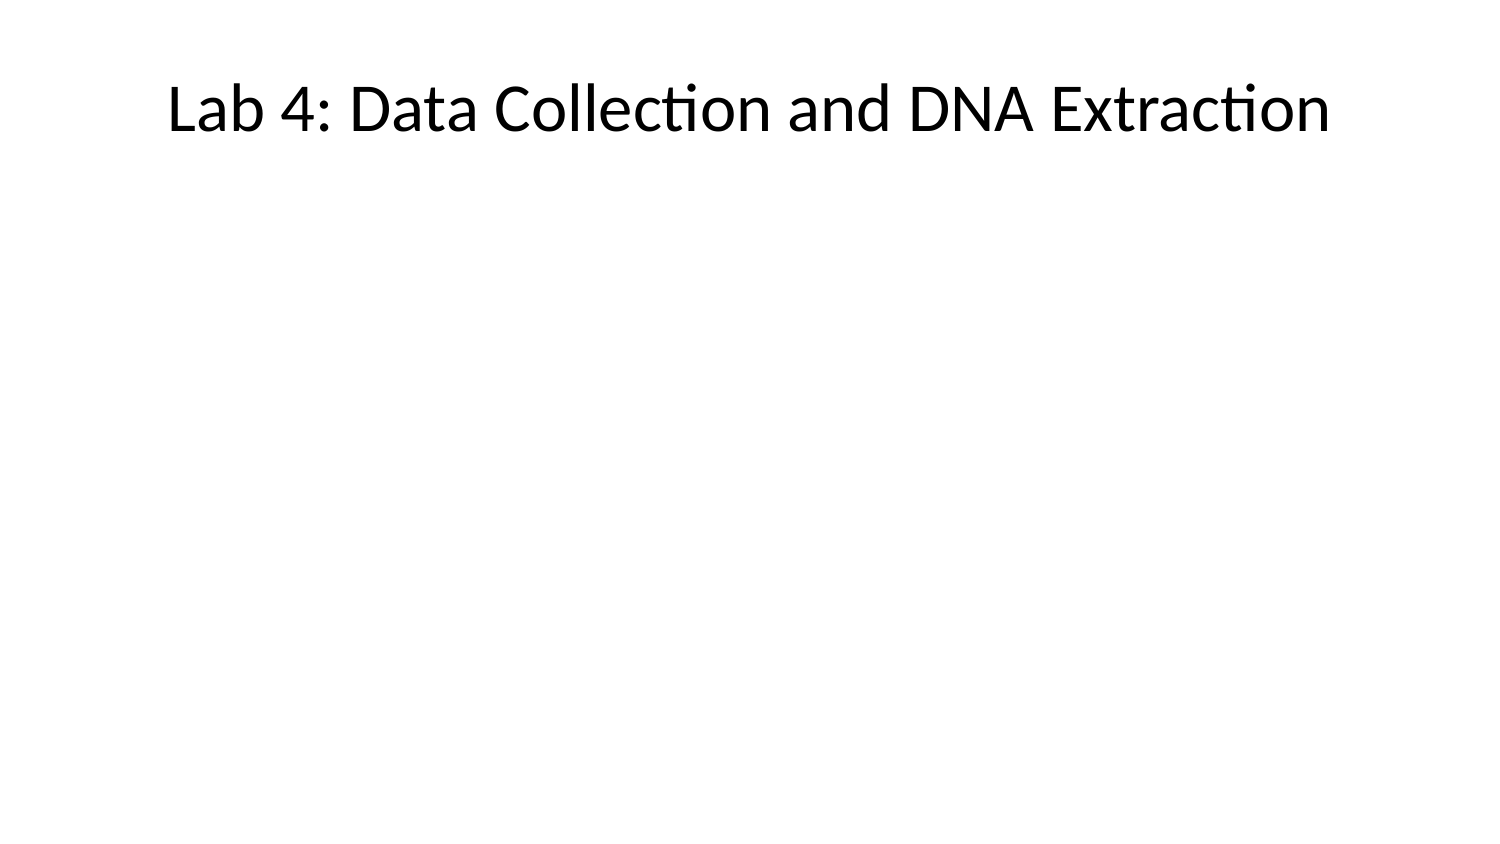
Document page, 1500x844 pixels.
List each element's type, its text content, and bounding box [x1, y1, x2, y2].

title Lab 4: Data Collection and DNA Extraction [75, 33, 1425, 175]
